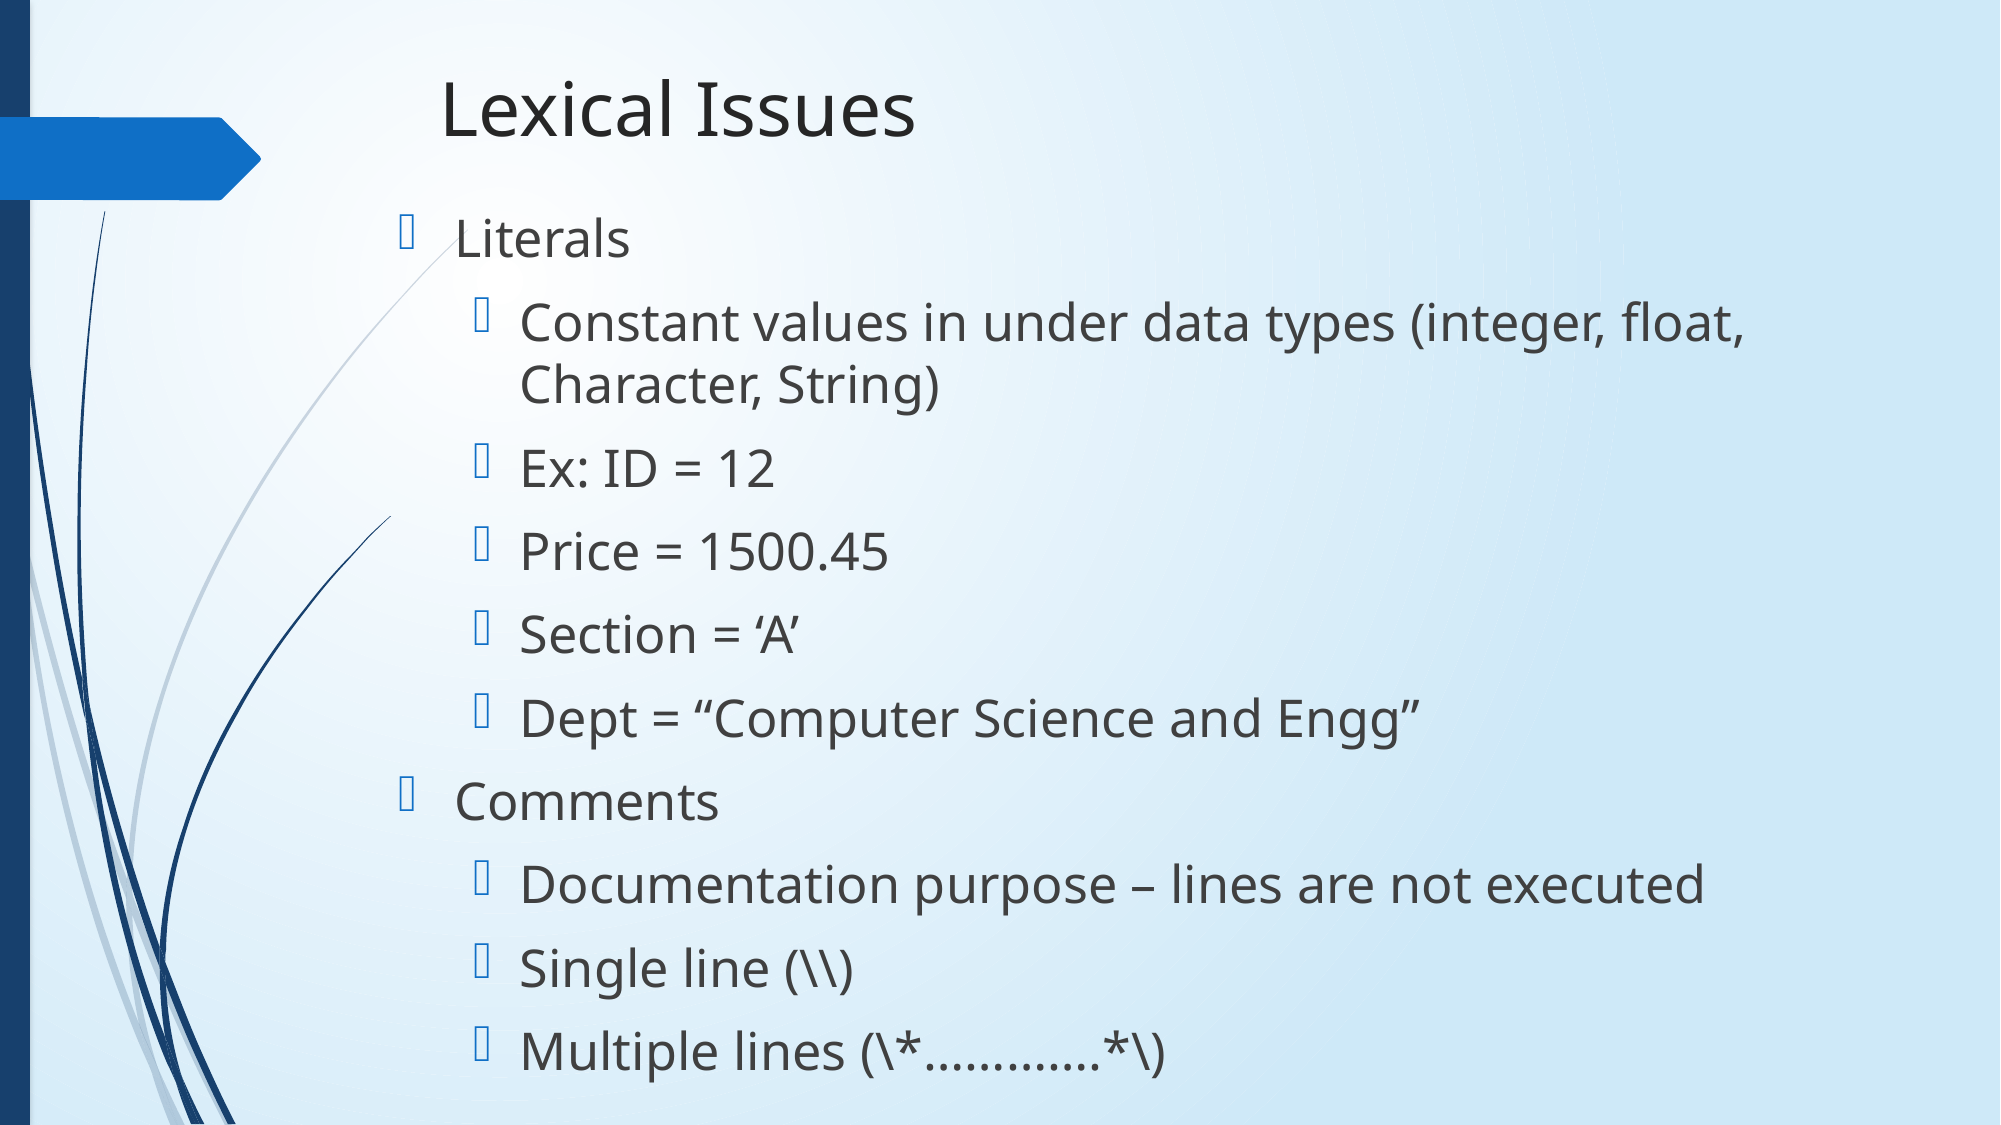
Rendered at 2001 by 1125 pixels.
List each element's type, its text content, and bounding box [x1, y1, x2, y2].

list Literals Constant values in under data types (integer, float, Character, String) Ex: ID = 12 Price = 1500.45 Section = ‘A’ Dept = “Computer Science and Engg” Comments Documentation purpose – lines are not executed Single line (\\) Multiple lines (\*………….*\) [383, 198, 1929, 1053]
title Lexical Issues [424, 53, 1887, 172]
